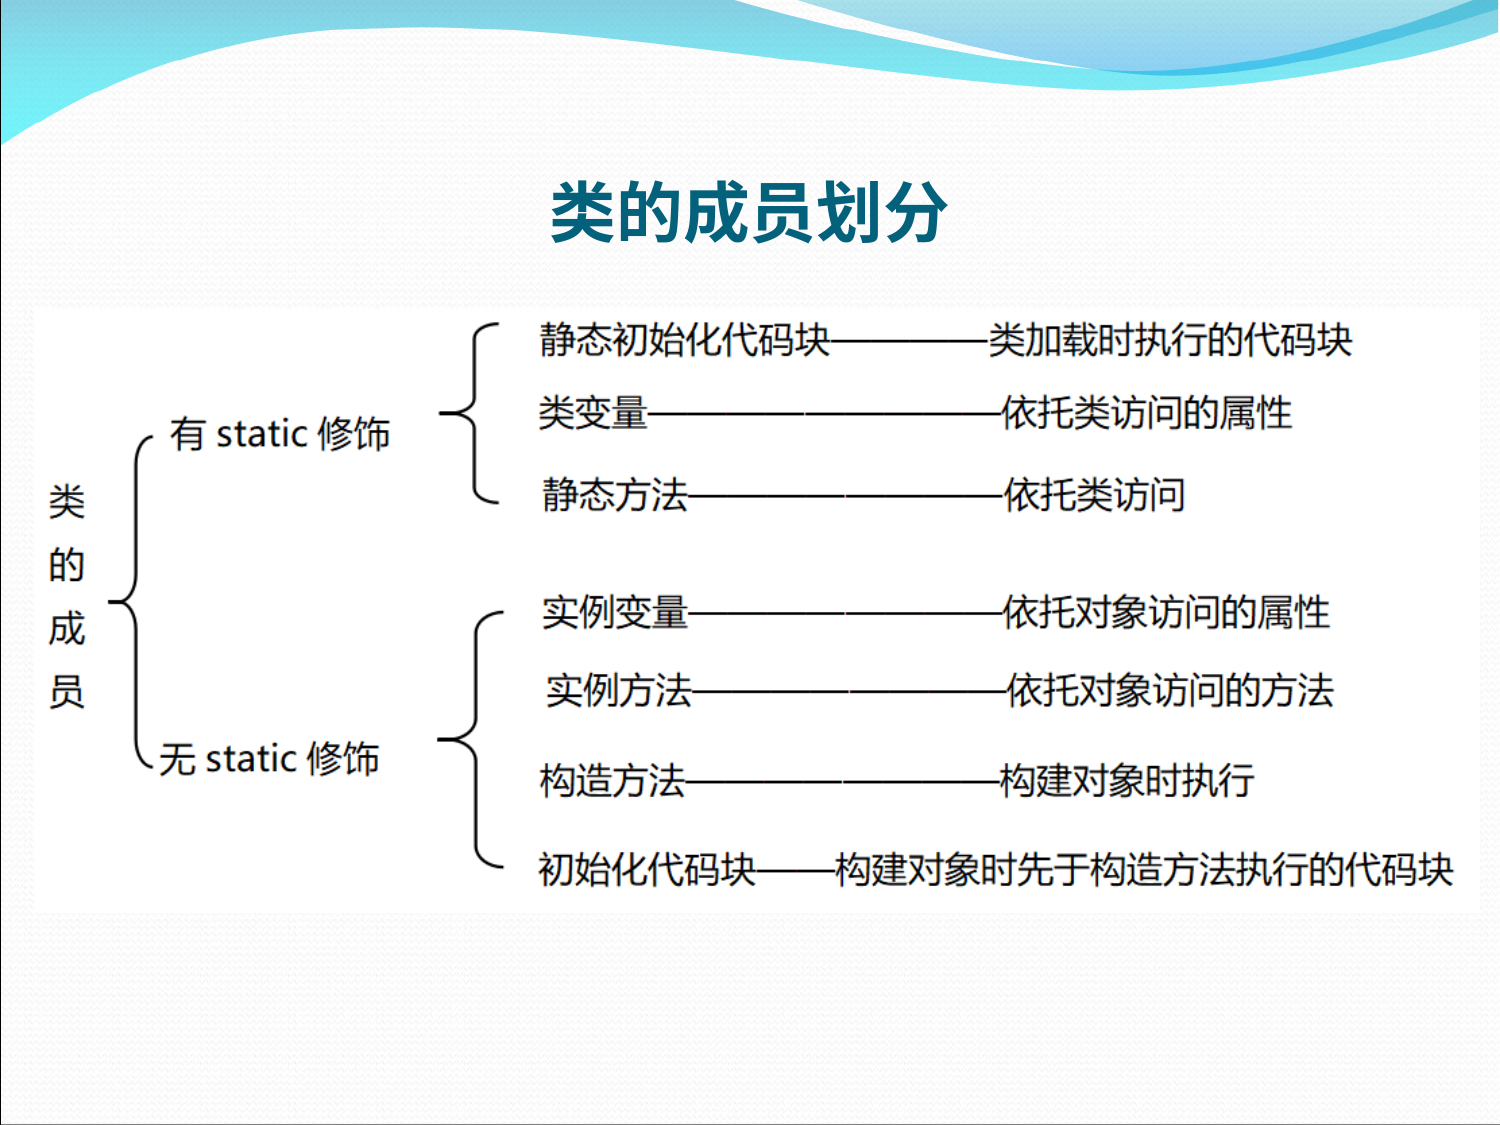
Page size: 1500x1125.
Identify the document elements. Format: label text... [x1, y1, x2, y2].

picture [0, 0, 1500, 1125]
title 类的成员划分 [75, 115, 1425, 251]
